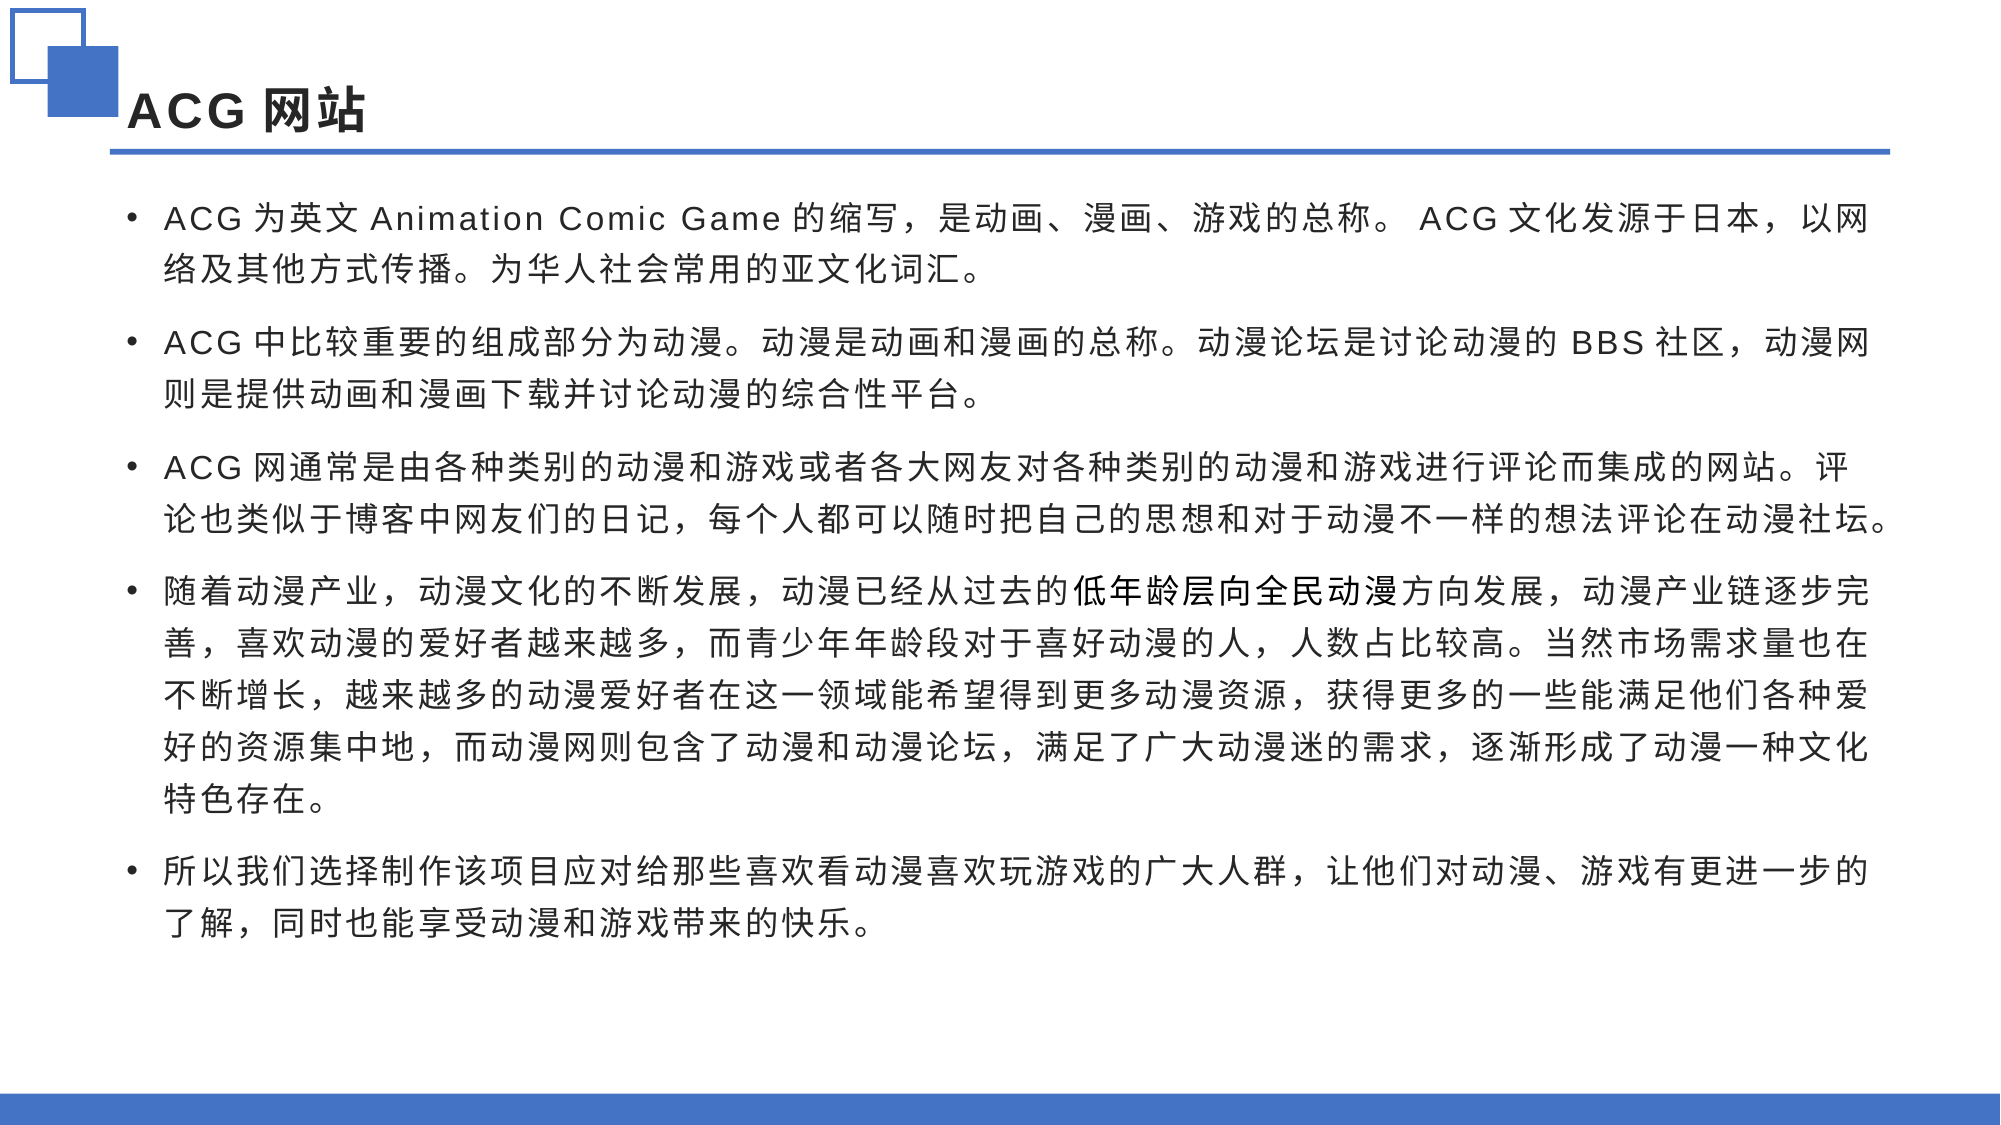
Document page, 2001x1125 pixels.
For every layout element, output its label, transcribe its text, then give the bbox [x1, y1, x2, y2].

list ACG为英文Animation Comic Game的缩写，是动画、漫画、游戏的总称。ACG文化发源于日本，以网络及其他方式传播。为华人社会常用的亚文化词汇。 ACG中比较重要的组成部分为动漫。动漫是动画和漫画的总称。动漫论坛是讨论动漫的BBS社区，动漫网则是提供动画和漫画下载并讨论动漫的综合性平台。 ACG网通常是由各种类别的动漫和游戏或者各大网友对各种类别的动漫和游戏进行评论而集成的网站。评论也类似于博客中网友们的日记，每个人都可以随时把自己的思想和对于动漫不一样的想法评论在动漫社坛。 随着动漫产业，动漫文化的不断发展，动漫已经从过去的低年龄层向全民动漫方向发展，动漫产业链逐步完善，喜欢动漫的爱好者越来越多，而青少年年龄段对于喜好动漫的人，人数占比较高。当然市场需求量也在不断增长，越来越多的动漫爱好者在这一领域能希望得到更多动漫资源，获得更多的一些能满足他们各种爱好的资源集中地，而动漫网则包含了动漫和动漫论坛，满足了广大动漫迷的需求，逐渐形成了动漫一种文化特色存在。 所以我们选择制作该项目应对给那些喜欢看动漫喜欢玩游戏的广大人群，让他们对动漫、游戏有更进一步的了解，同时也能享受动漫和游戏带来的快乐。 [109, 184, 1891, 1005]
title ACG网站 [109, 72, 1891, 146]
